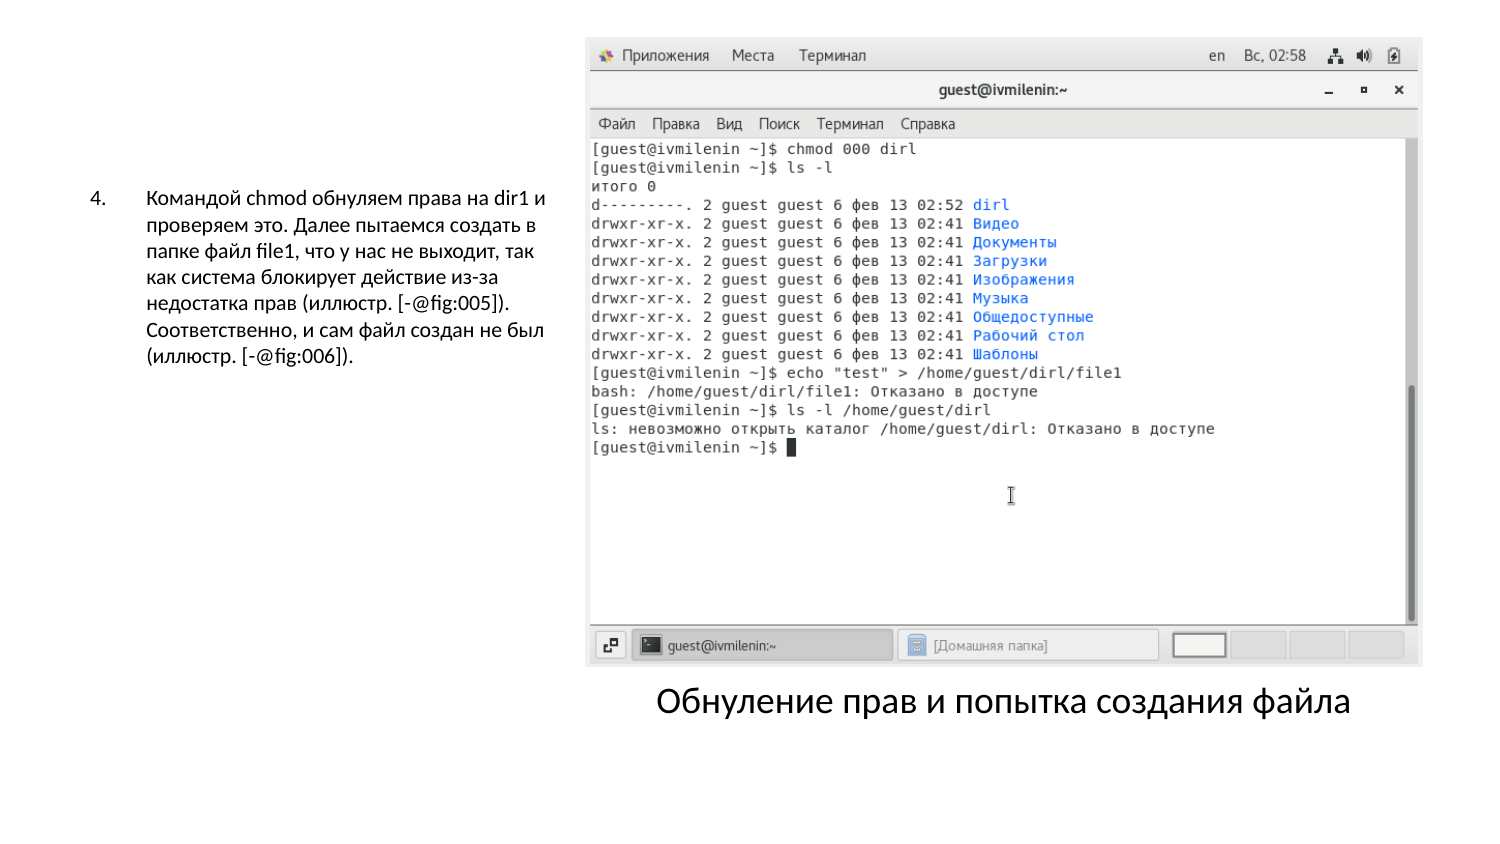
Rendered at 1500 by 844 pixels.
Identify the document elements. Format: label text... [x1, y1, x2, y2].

text_box Обнуление прав и попытка создания файла [585, 674, 1423, 753]
picture [585, 37, 1424, 667]
list Командой chmod обнуляем права на dir1 и проверяем это. Далее пытаемся создать в папке файл file1, что у нас не выходит, так как система блокирует действие из-за недостатка прав (иллюстр. [-@fig:005]). Соответственно, и сам файл создан не был (иллюстр. [-@fig:006]). [75, 176, 569, 754]
